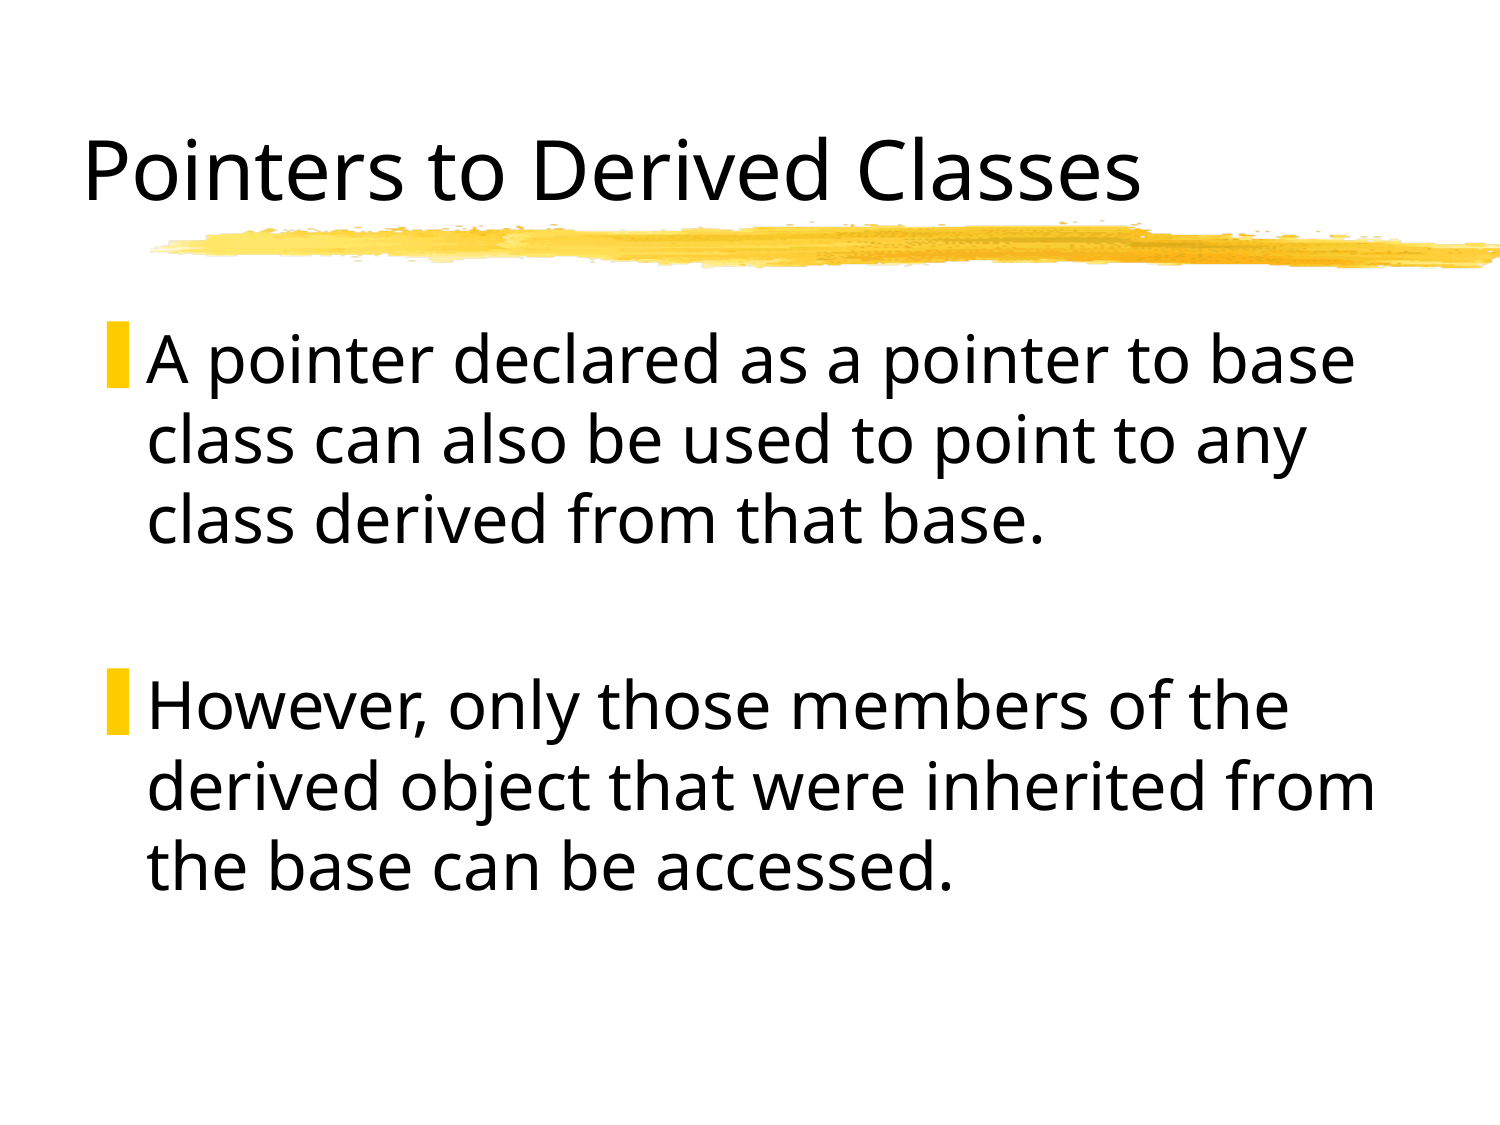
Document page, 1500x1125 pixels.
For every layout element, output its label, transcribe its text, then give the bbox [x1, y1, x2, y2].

picture [150, 215, 1500, 279]
list A pointer declared as a pointer to base class can also be used to point to any class derived from that base. However, only those members of the derived object that were inherited from the base can be accessed. [75, 309, 1417, 994]
title Pointers to Derived Classes [66, 37, 1463, 225]
